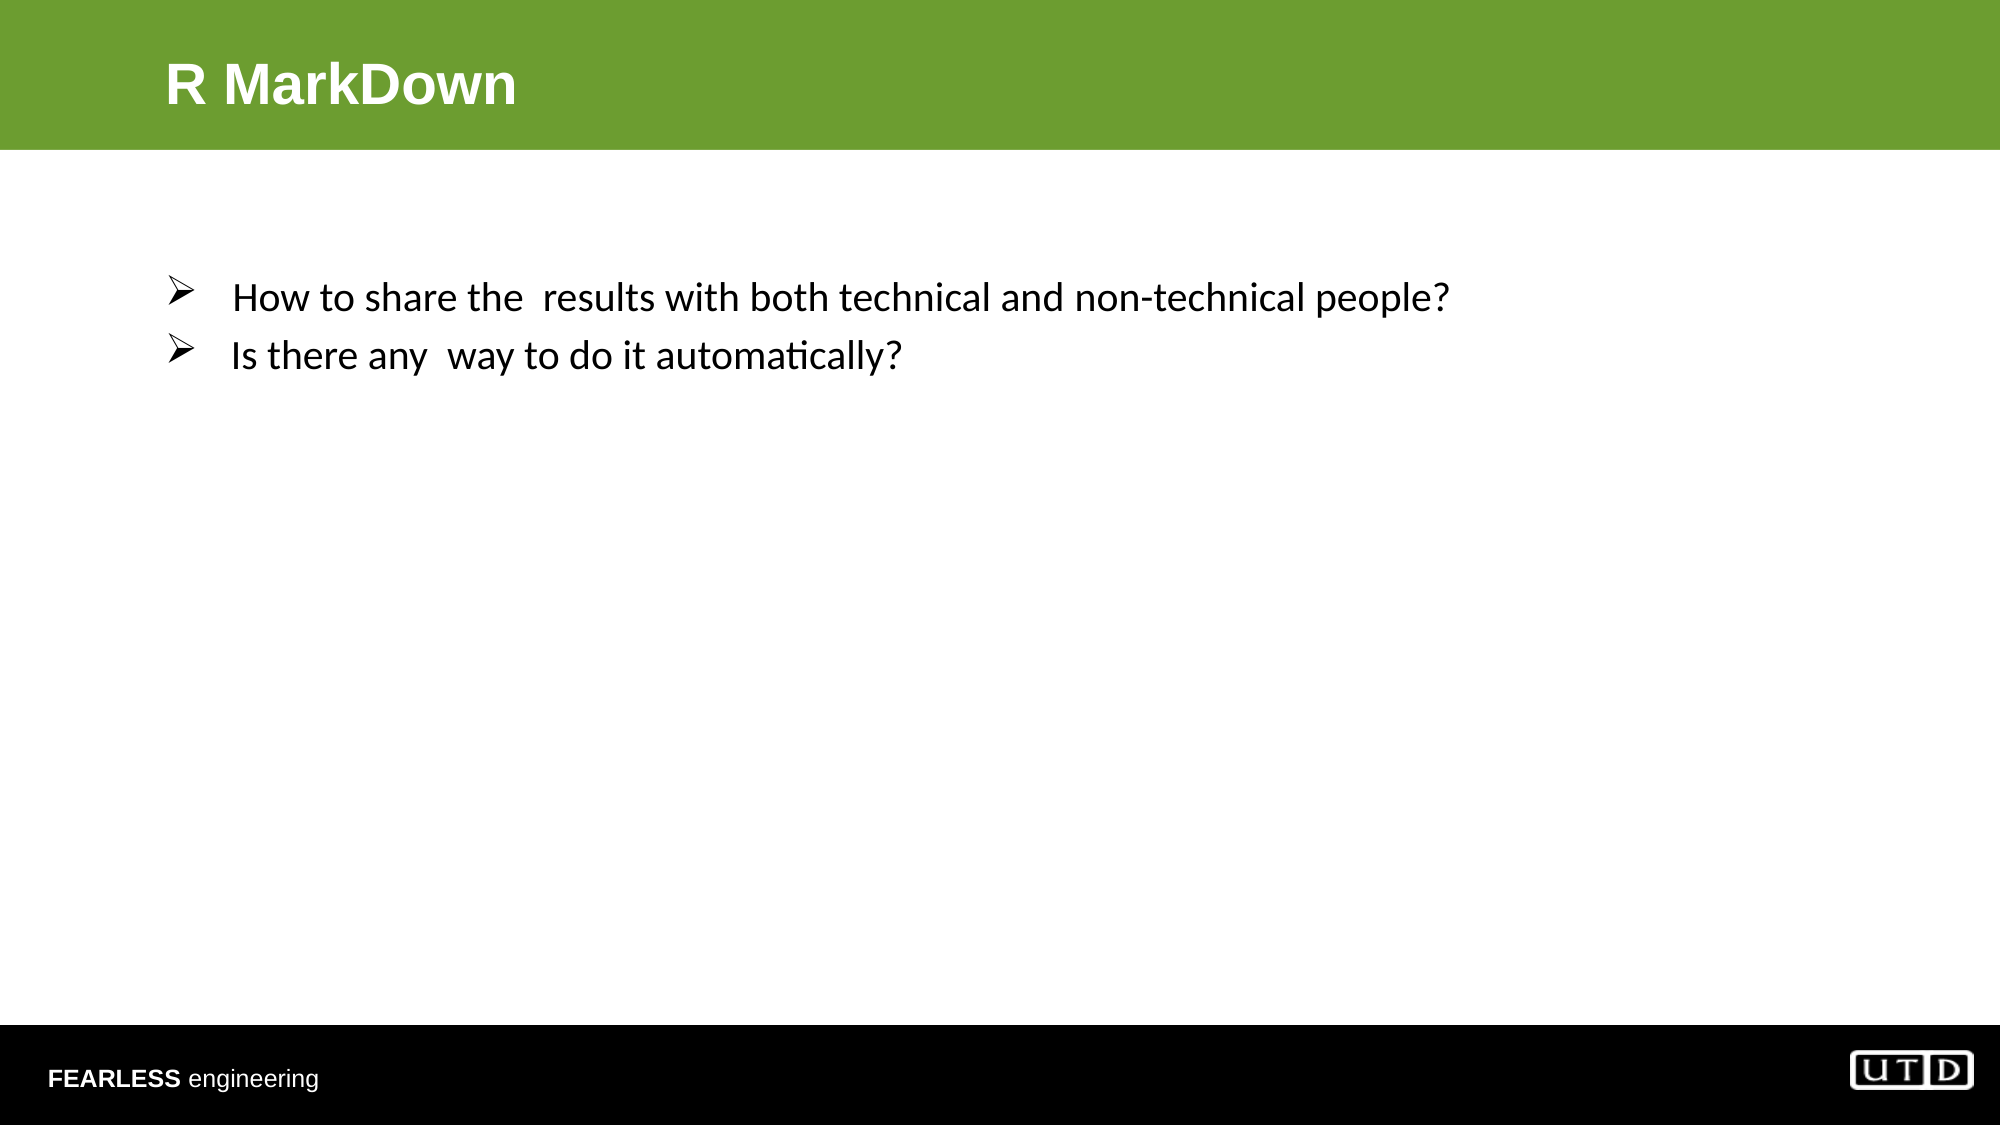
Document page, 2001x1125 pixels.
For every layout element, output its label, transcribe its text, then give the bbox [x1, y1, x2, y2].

picture [1850, 1049, 1974, 1090]
title R MarkDown [150, 24, 1850, 138]
list How to share the results with both technical and non-technical people? Is there any way to do it automatically? [150, 262, 1850, 775]
